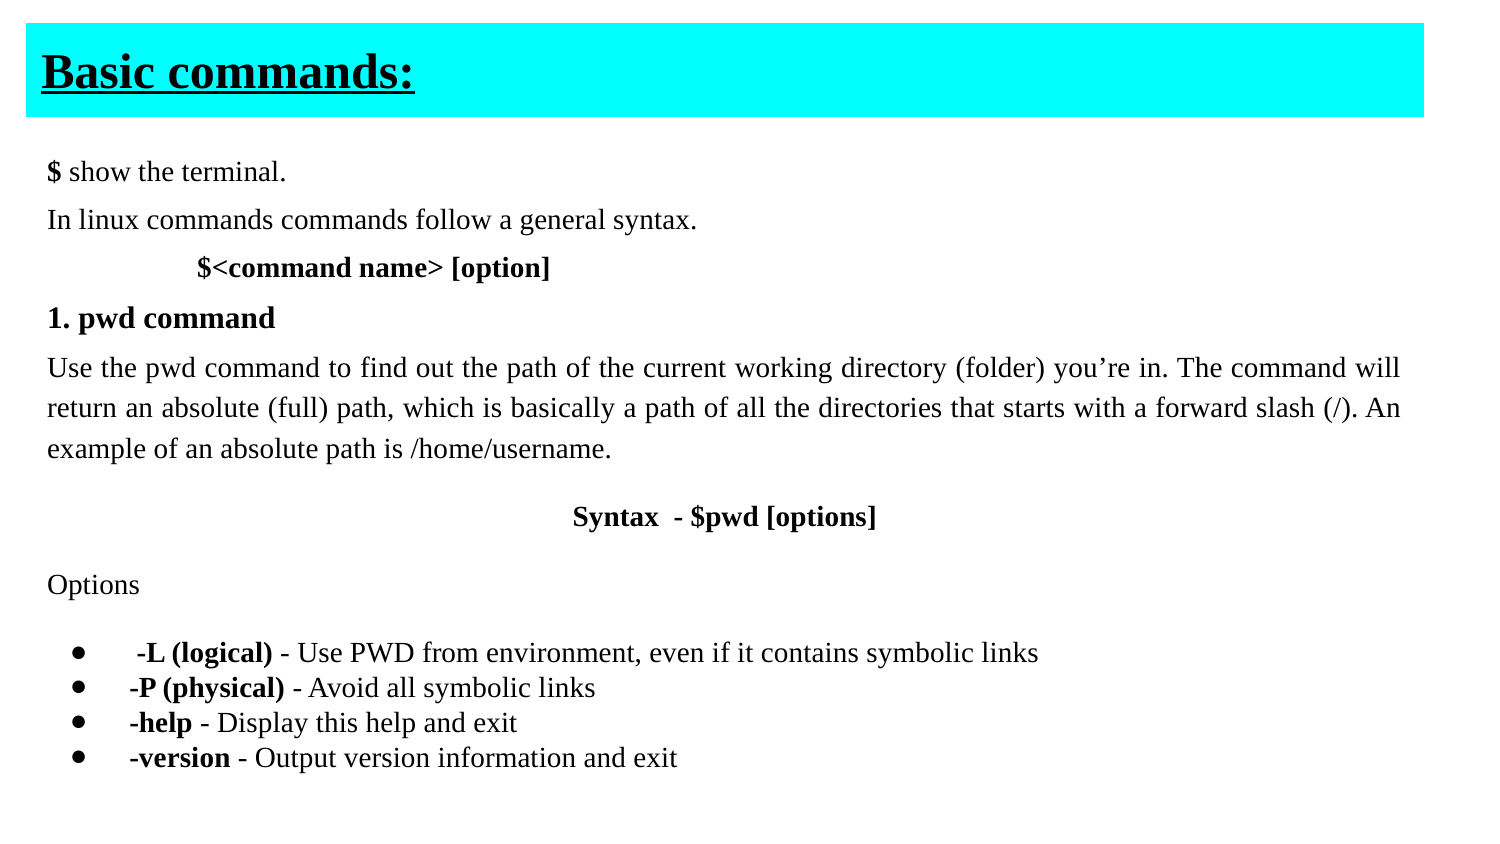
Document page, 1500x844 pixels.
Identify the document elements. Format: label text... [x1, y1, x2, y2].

title Basic commands: [26, 23, 1424, 117]
list $ show the terminal. In linux commands commands follow a general syntax. $<command name> [option] 1. pwd command Use the pwd command to find out the path of the current working directory (folder) you’re in. The command will return an absolute (full) path, which is basically a path of all the directories that starts with a forward slash (/). An example of an absolute path is /home/username. Syntax - $pwd [options] Options -L (logical) - Use PWD from environment, even if it contains symbolic links -P (physical) - Avoid all symbolic links -help - Display this help and exit -version - Output version information and exit [32, 131, 1418, 824]
